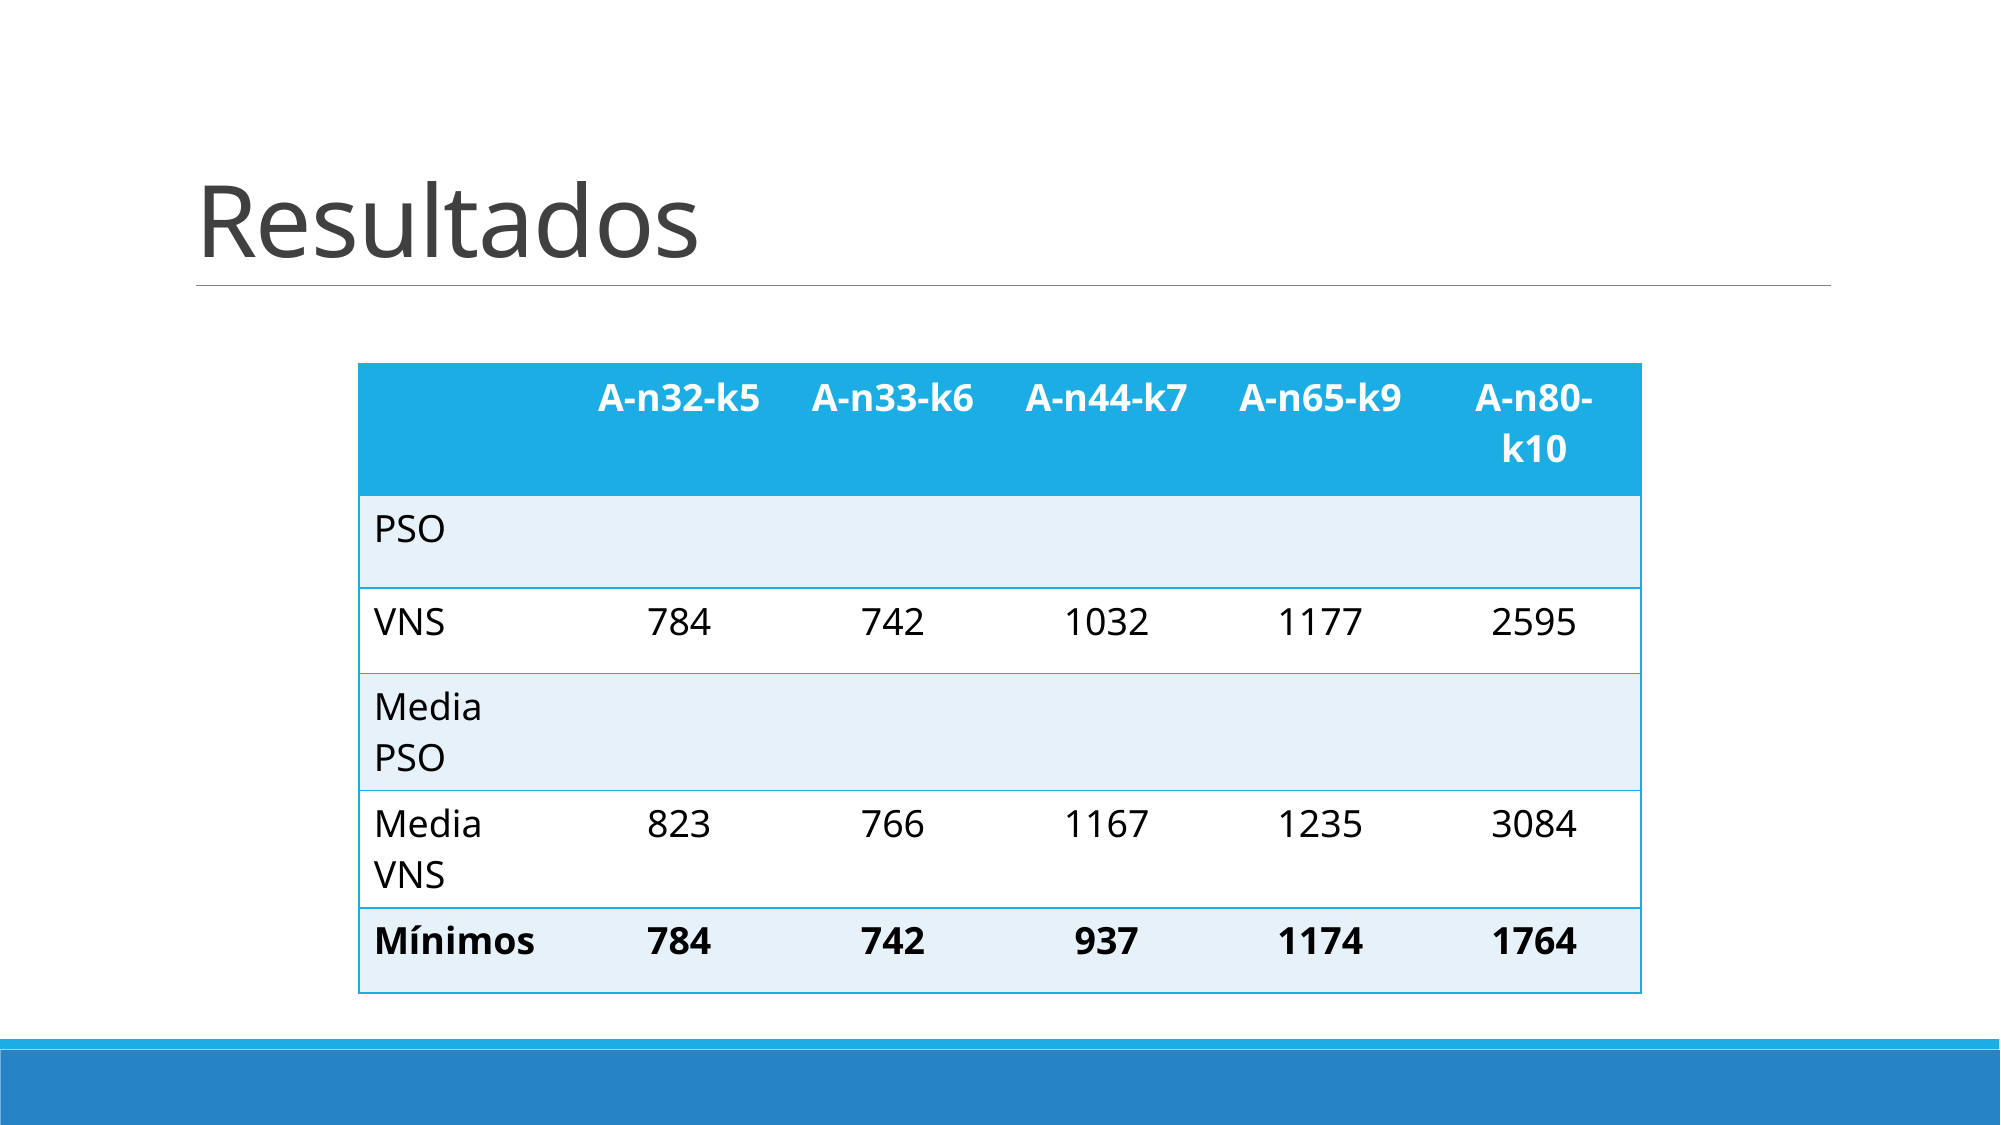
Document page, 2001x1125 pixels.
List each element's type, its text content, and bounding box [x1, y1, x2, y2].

table_cell [1214, 496, 1427, 587]
table_cell 1167 [1000, 791, 1214, 907]
table_cell 2595 [1427, 589, 1640, 673]
table_cell [1000, 674, 1214, 790]
table_cell 784 [572, 589, 786, 673]
table_cell 1764 [1427, 909, 1640, 992]
table_cell 1177 [1214, 589, 1427, 673]
table_cell 1032 [1000, 589, 1214, 673]
table_cell VNS [360, 589, 572, 673]
table_cell 937 [1000, 909, 1214, 992]
table_header A-n44-k7 [1000, 365, 1214, 494]
table_cell [786, 674, 1000, 790]
table_cell [572, 496, 786, 587]
table_cell [1427, 674, 1640, 790]
table_cell Media VNS [360, 791, 572, 907]
table_cell PSO [360, 496, 572, 587]
table_cell Media PSO [360, 674, 572, 790]
table_header A-n33-k6 [786, 365, 1000, 494]
table_cell [1000, 496, 1214, 587]
table_cell 742 [786, 909, 1000, 992]
title Resultados [180, 47, 1830, 285]
table_cell 1235 [1214, 791, 1427, 907]
table_cell 766 [786, 791, 1000, 907]
table_cell 1174 [1214, 909, 1427, 992]
table_header A-n65-k9 [1214, 365, 1427, 494]
table_header A-n32-k5 [572, 365, 786, 494]
table_cell Mínimos [360, 909, 572, 992]
table_cell [572, 674, 786, 790]
table_cell 742 [786, 589, 1000, 673]
table_cell [786, 496, 1000, 587]
table_header A-n80-k10 [1427, 365, 1640, 494]
table_cell [1427, 496, 1640, 587]
table_cell [1214, 674, 1427, 790]
table_cell 784 [572, 909, 786, 992]
table_header [360, 365, 572, 494]
table_cell 3084 [1427, 791, 1640, 907]
table_cell 823 [572, 791, 786, 907]
